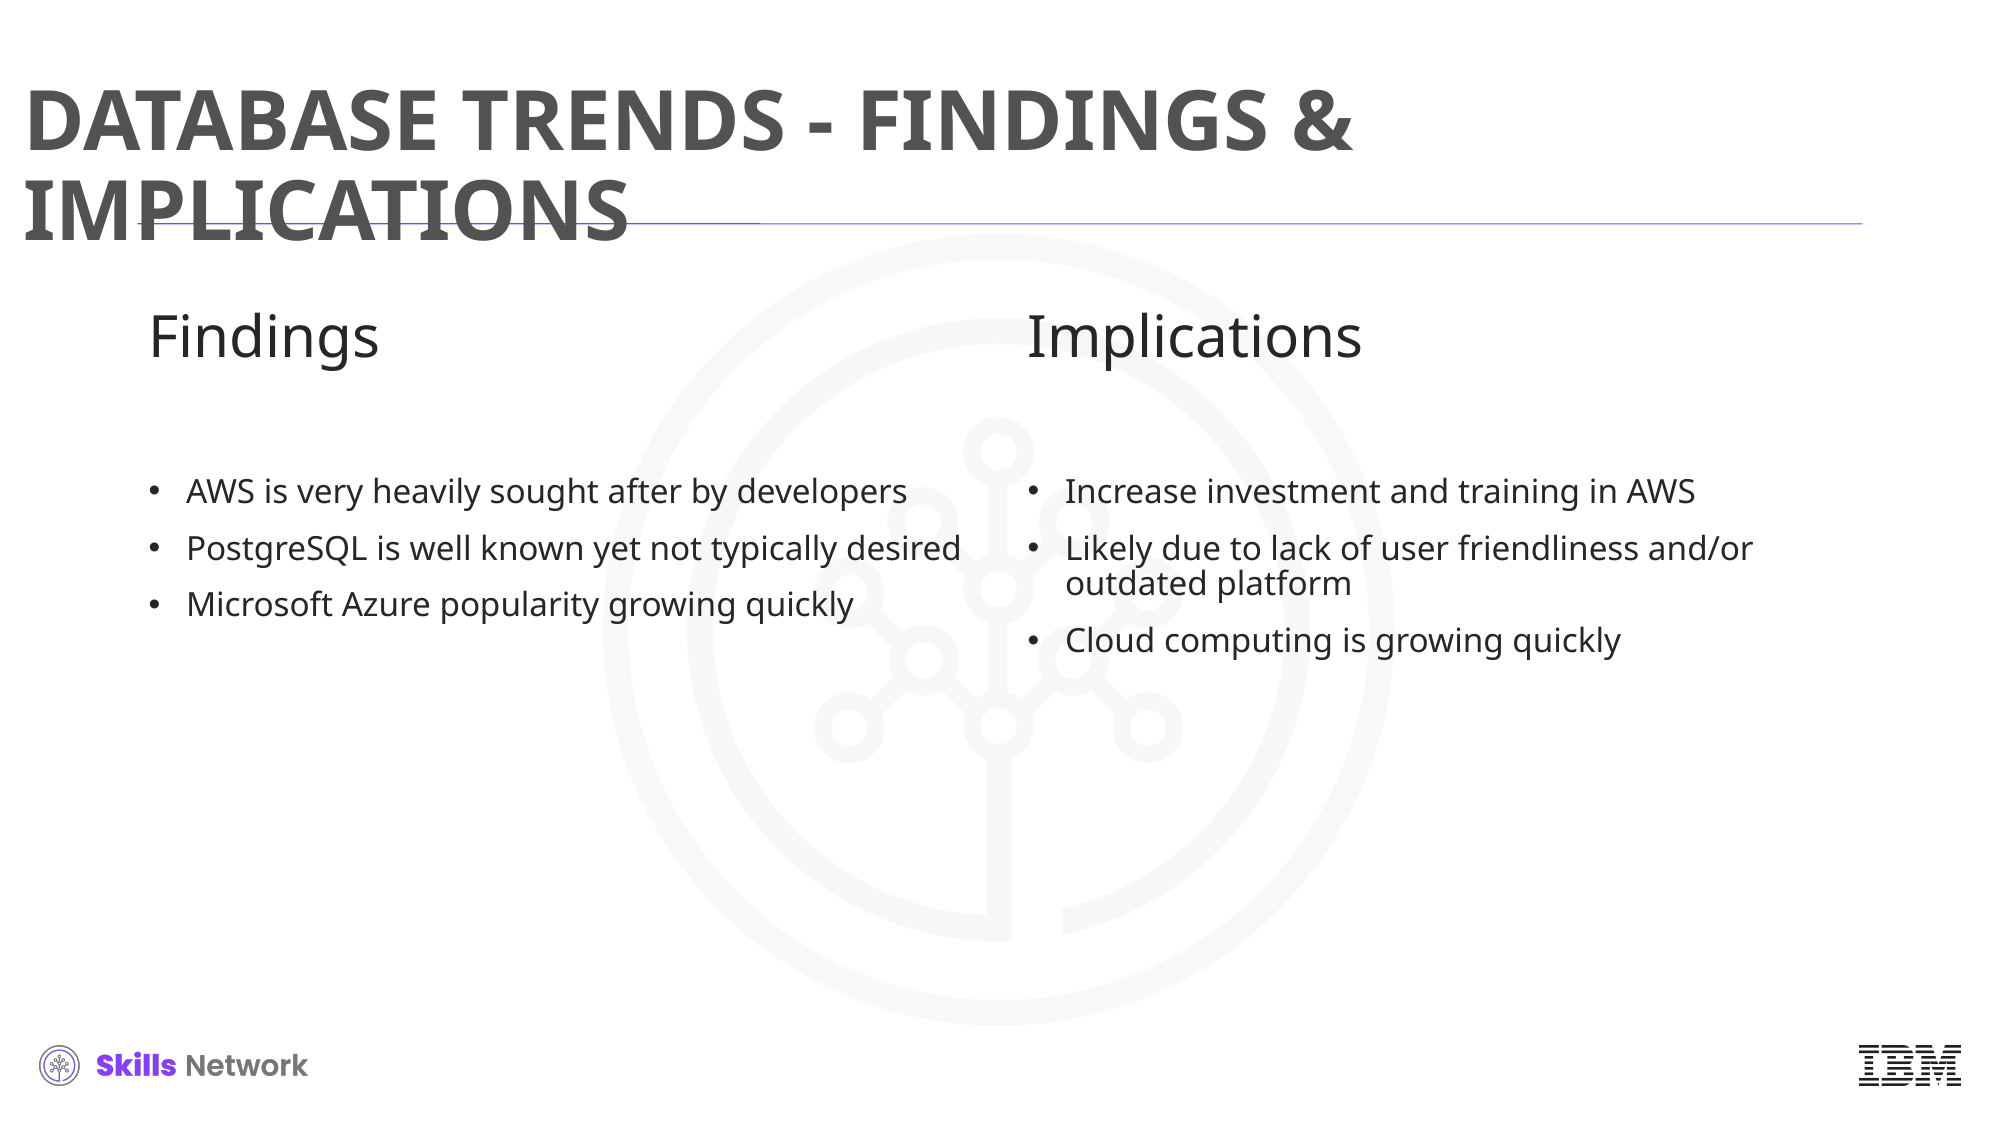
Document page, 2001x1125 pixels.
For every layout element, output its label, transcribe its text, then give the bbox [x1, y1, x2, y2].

picture [1859, 1045, 1961, 1086]
picture [39, 1045, 308, 1086]
list Findings AWS is very heavily sought after by developers PostgreSQL is well known yet not typically desired Microsoft Azure popularity growing quickly [133, 299, 984, 1014]
list Implications Increase investment and training in AWS Likely due to lack of user friendliness and/or outdated platform Cloud computing is growing quickly [1012, 299, 1863, 1014]
title DATABASE TRENDS - FINDINGS & IMPLICATIONS [8, 59, 1992, 278]
